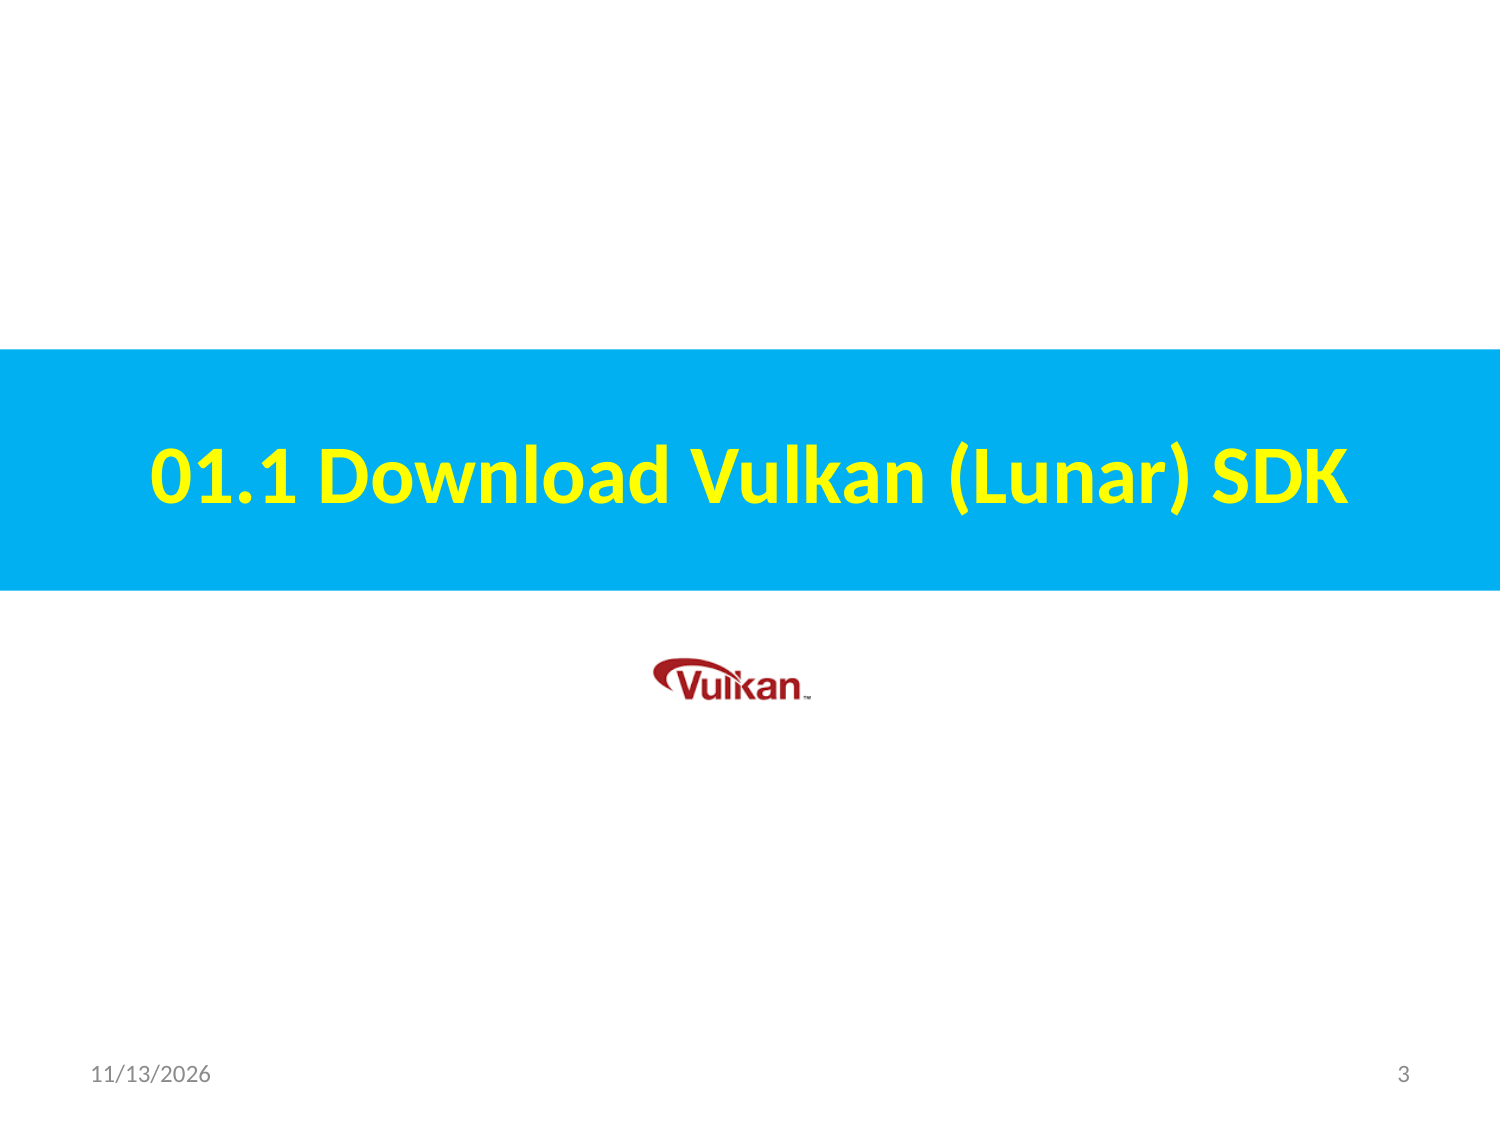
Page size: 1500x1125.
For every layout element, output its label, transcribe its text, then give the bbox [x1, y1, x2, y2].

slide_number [75, 1042, 425, 1103]
slide_number 3 [1074, 1042, 1425, 1103]
picture [626, 600, 837, 759]
title 01.1 Download Vulkan (Lunar) SDK [0, 349, 1500, 591]
